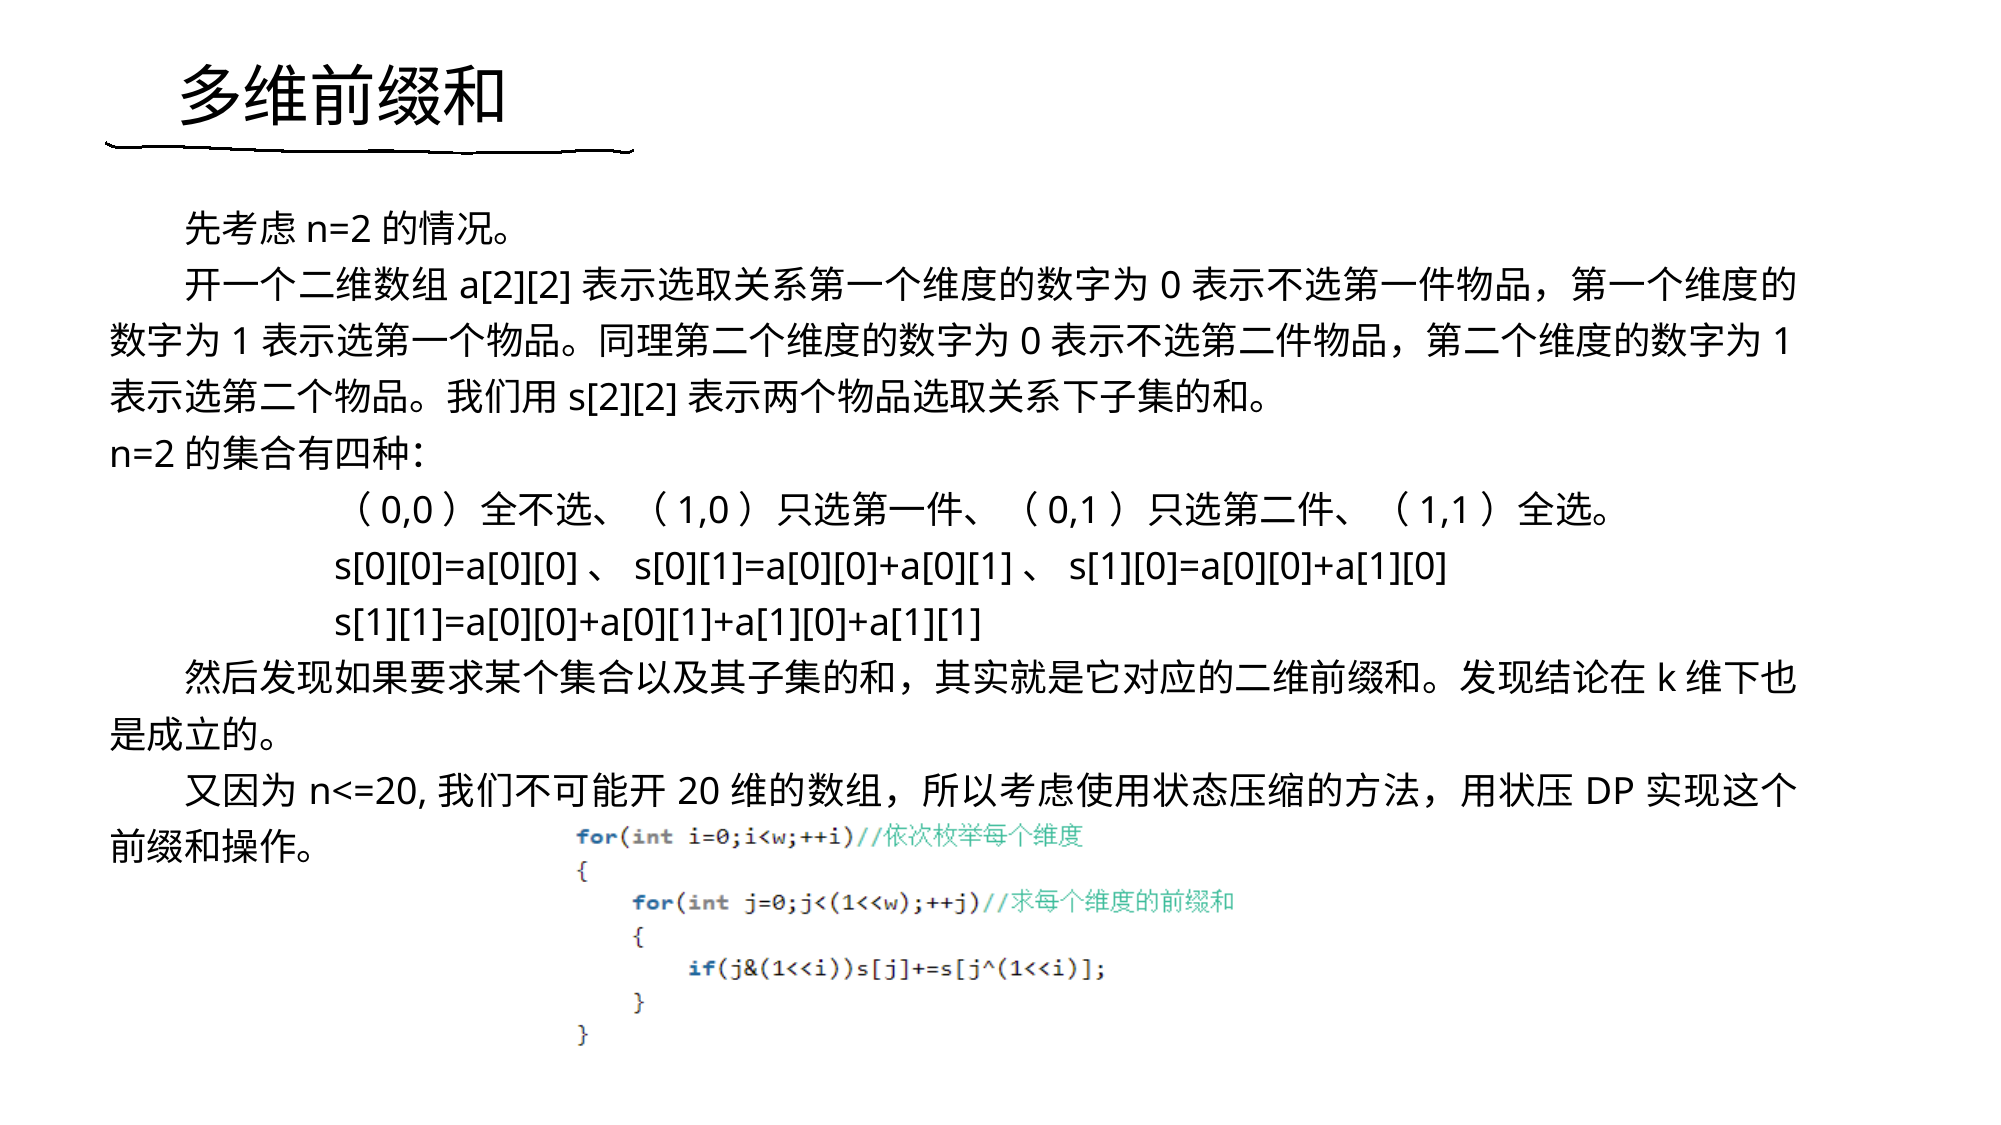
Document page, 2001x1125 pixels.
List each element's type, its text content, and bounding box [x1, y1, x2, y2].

picture [558, 822, 1247, 1059]
text_box 先考虑n=2的情况。 开一个二维数组a[2][2]表示选取关系第一个维度的数字为0表示不选第一件物品，第一个维度的数字为1表示选第一个物品。同理第二个维度的数字为0表示不选第二件物品，第二个维度的数字为1表示选第二个物品。我们用s[2][2]表示两个物品选取关系下子集的和。 n=2的集合有四种： （0,0）全不选、（1,0）只选第一件、（0,1）只选第二件、（1,1）全选。 s[0][0]=a[0][0]、s[0][1]=a[0][0]+a[0][1]、s[1][0]=a[0][0]+a[1][0] s[1][1]=a[0][0]+a[0][1]+a[1][0]+a[1][1] 然后发现如果要求某个集合以及其子集的和，其实就是它对应的二维前缀和。发现结论在k维下也是成立的。 又因为n<=20,我们不可能开20维的数组，所以考虑使用状态压缩的方法，用状压DP实现这个前缀和操作。 [94, 186, 1813, 1040]
text_box [105, 141, 634, 155]
text_box [155, 607, 1707, 853]
text_box 多维前缀和 [161, 45, 578, 141]
